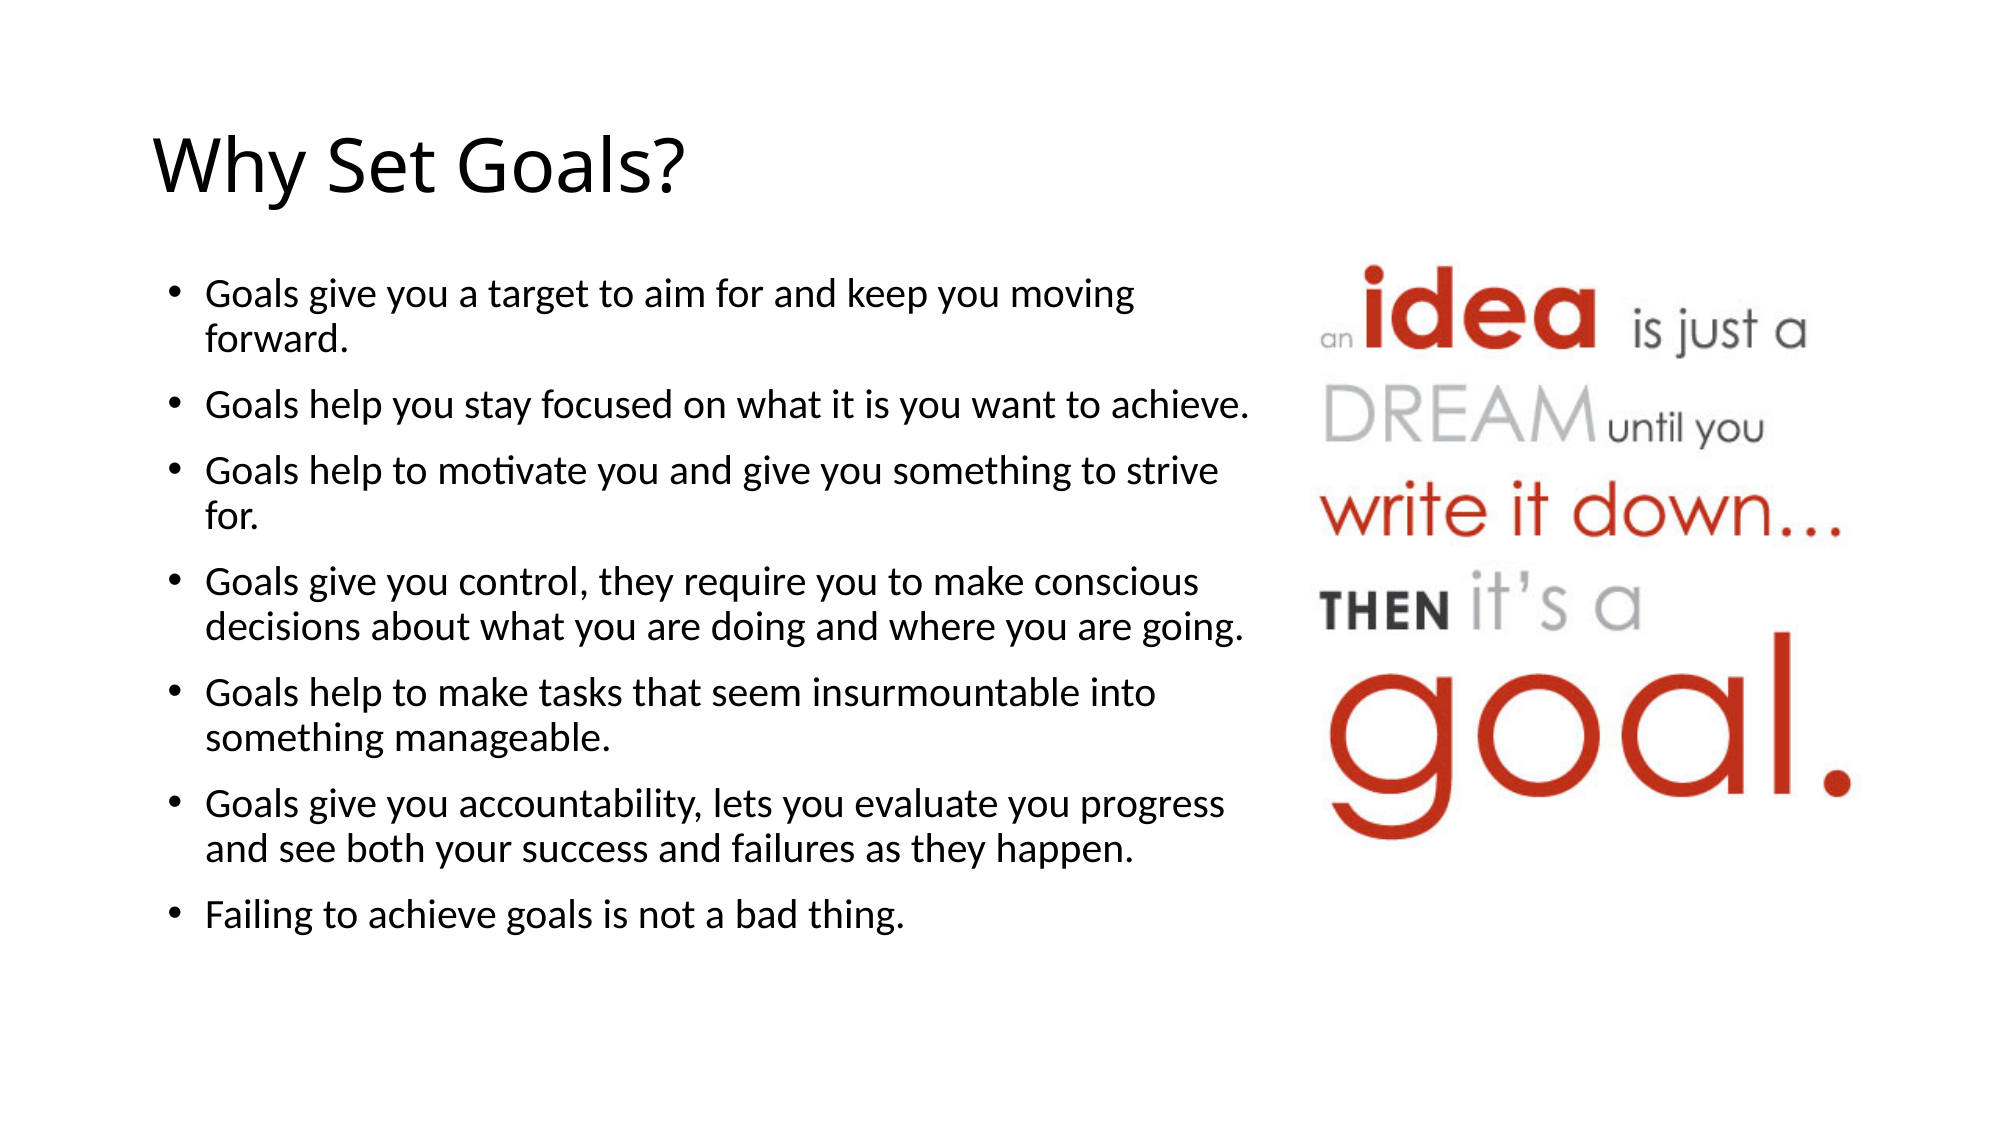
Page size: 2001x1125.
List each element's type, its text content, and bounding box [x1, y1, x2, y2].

picture [1298, 235, 1863, 874]
list Goals give you a target to aim for and keep you moving forward. Goals help you stay focused on what it is you want to achieve. Goals help to motivate you and give you something to strive for. Goals give you control, they require you to make conscious decisions about what you are doing and where you are going. Goals help to make tasks that seem insurmountable into something manageable. Goals give you accountability, lets you evaluate you progress and see both your success and failures as they happen. Failing to achieve goals is not a bad thing. [152, 264, 1278, 993]
title Why Set Goals? [137, 59, 1863, 278]
